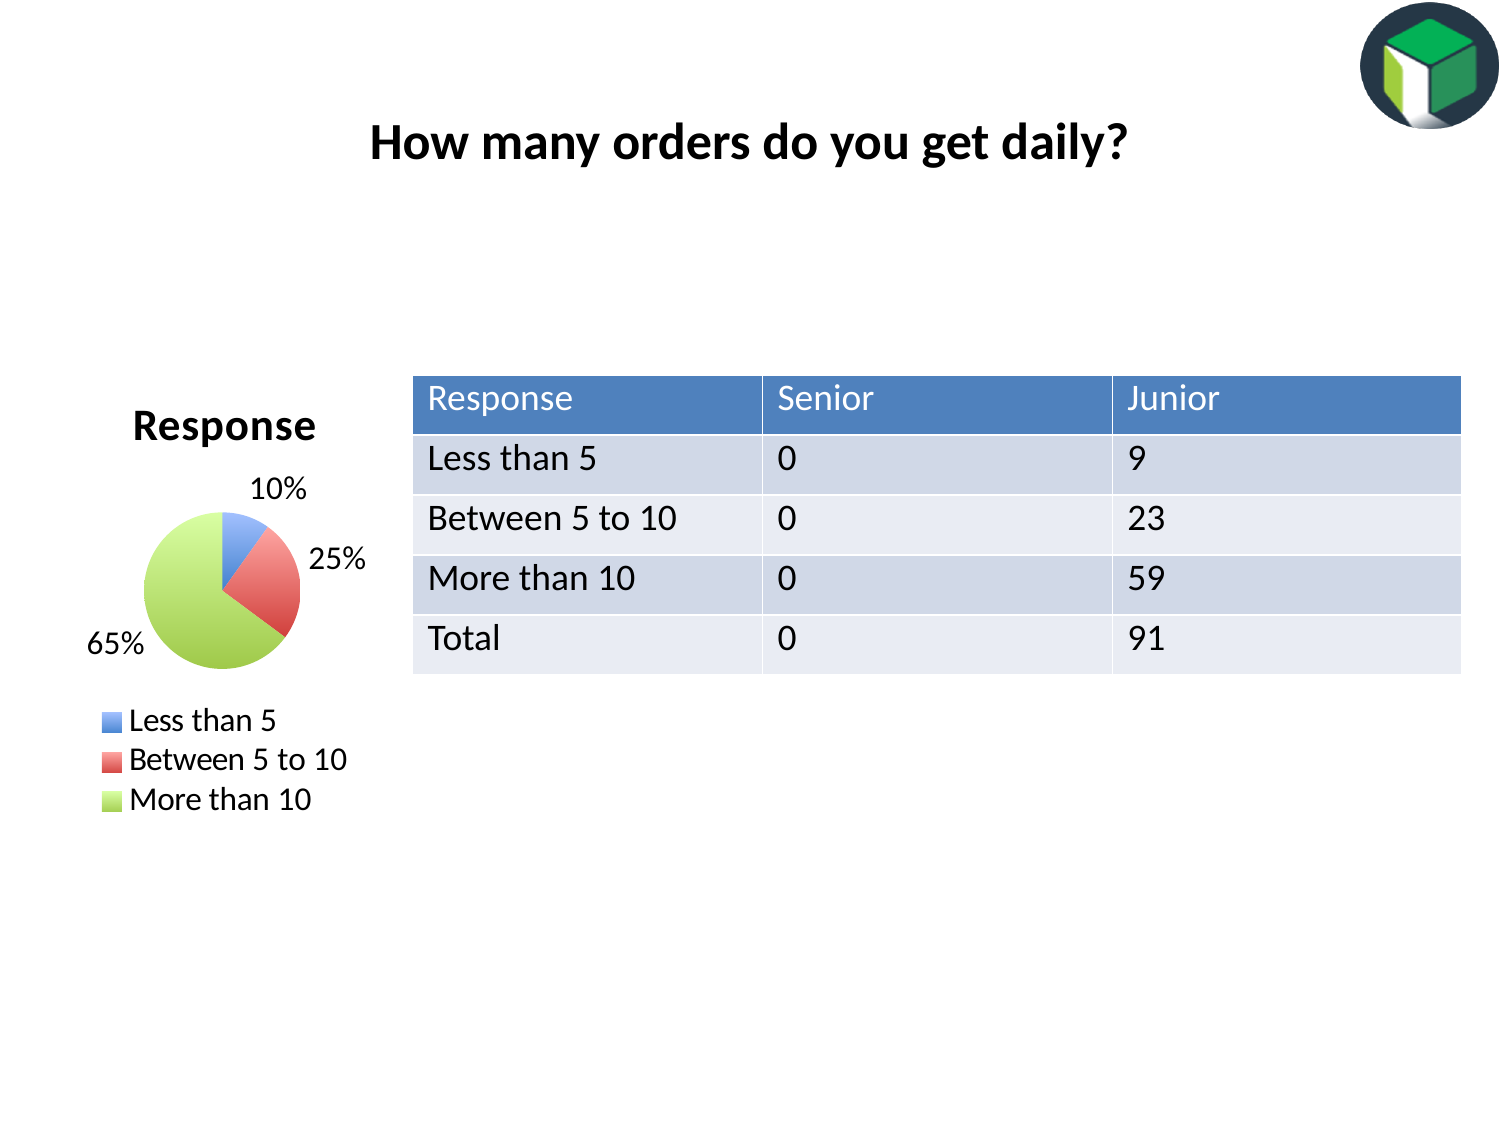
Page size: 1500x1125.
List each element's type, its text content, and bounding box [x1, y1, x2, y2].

title How many orders do you get daily? [75, 45, 1425, 233]
table_cell 0 [763, 616, 1112, 674]
table_cell 91 [1113, 616, 1461, 674]
table_header Senior [763, 376, 1112, 434]
table_cell 0 [763, 556, 1112, 614]
table_cell 0 [763, 436, 1112, 494]
table_header Response [452, 376, 762, 434]
table_cell Total [454, 616, 762, 674]
table_cell Between 5 to 10 [454, 496, 762, 554]
table_cell Less than 5 [454, 436, 762, 494]
table_cell 23 [1113, 496, 1461, 554]
table_cell 9 [1113, 436, 1461, 494]
table_cell More than 10 [454, 556, 762, 614]
table_header Junior [1113, 376, 1461, 434]
chart [0, 374, 451, 826]
picture [1360, 2, 1499, 130]
table_cell 0 [763, 496, 1112, 554]
table_cell 59 [1113, 556, 1461, 614]
